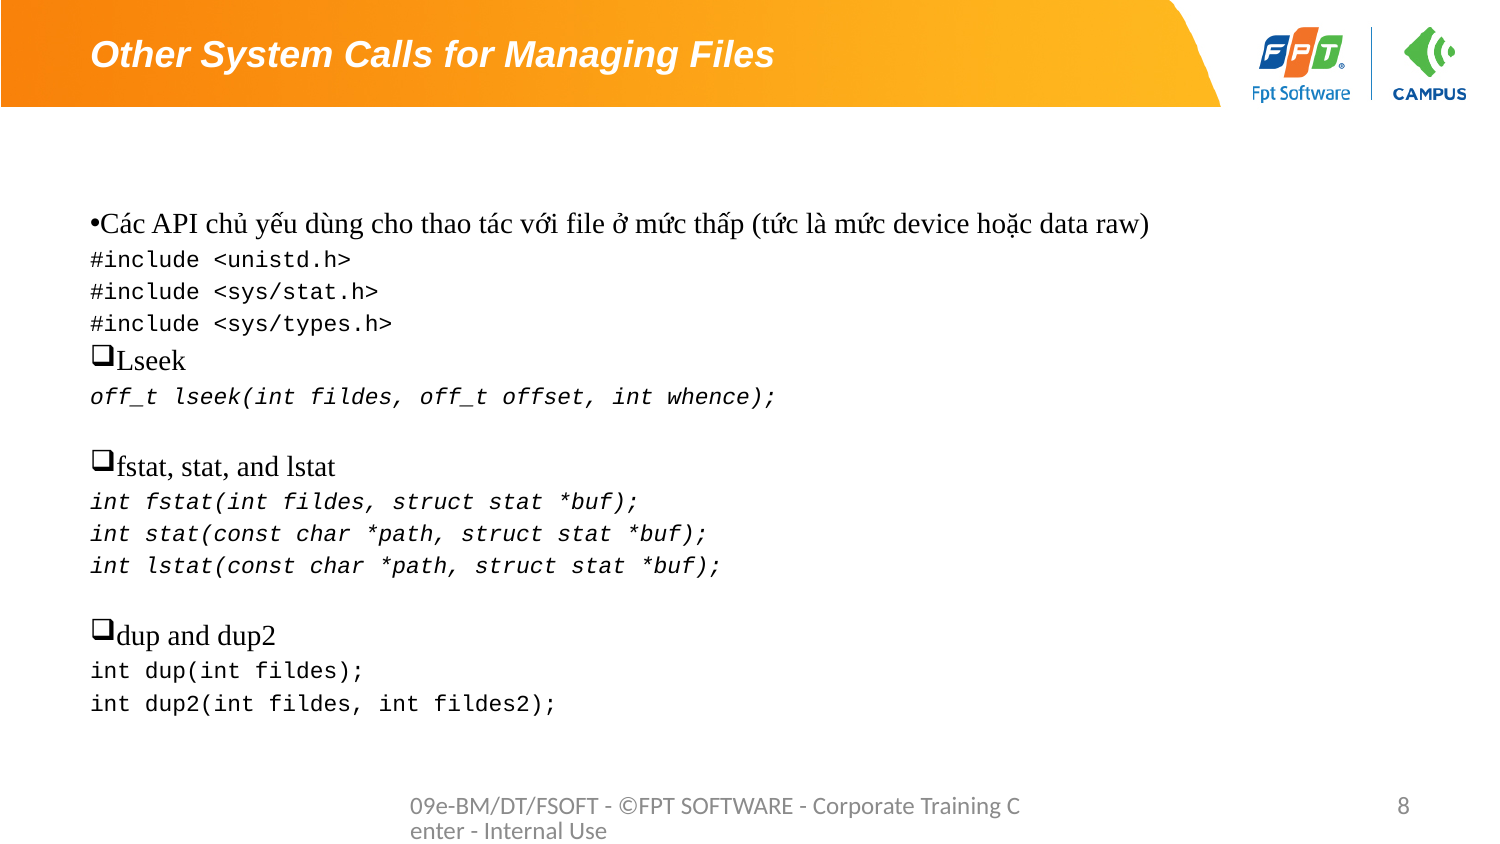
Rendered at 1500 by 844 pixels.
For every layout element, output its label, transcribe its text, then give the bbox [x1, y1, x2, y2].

title Other System Calls for Managing Files [75, 0, 1176, 106]
picture [1, 0, 1499, 844]
list Các API chủ yếu dùng cho thao tác với file ở mức thấp (tức là mức device hoặc data raw) #include <unistd.h> #include <sys/stat.h> #include <sys/types.h> Lseek off_t lseek(int fildes, off_t offset, int whence); fstat, stat, and lstat int fstat(int fildes, struct stat *buf); int stat(const char *path, struct stat *buf); int lstat(const char *path, struct stat *buf); dup and dup2 int dup(int fildes); int dup2(int fildes, int fildes2); [75, 196, 1425, 754]
slide_number 8 [1074, 782, 1425, 827]
footer 09e-BM/DT/FSOFT - ©FPT SOFTWARE - Corporate Training Center - Internal Use [395, 782, 1043, 827]
